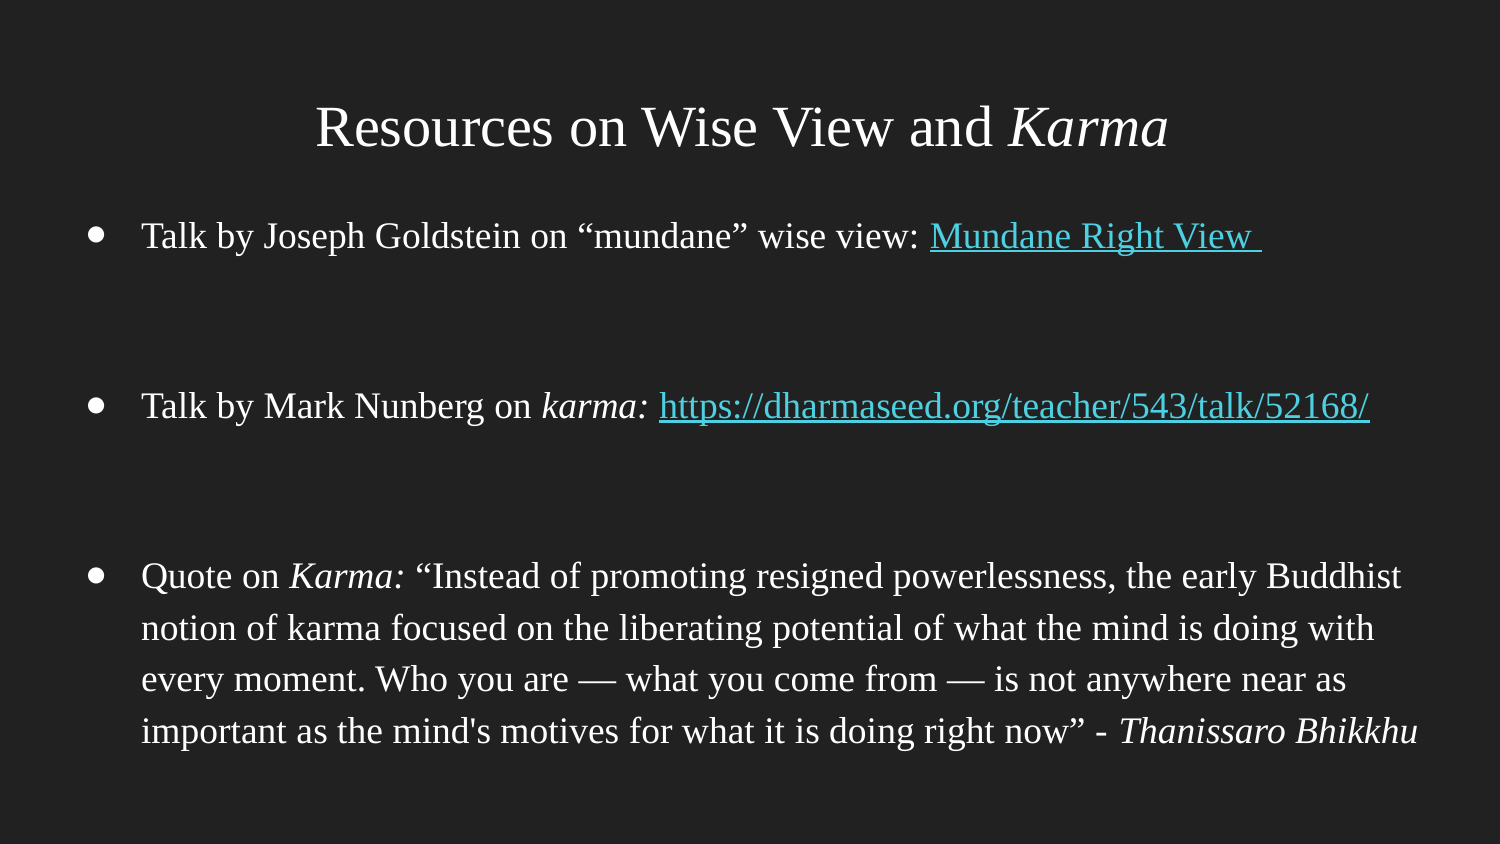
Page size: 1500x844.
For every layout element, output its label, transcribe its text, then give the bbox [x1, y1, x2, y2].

title Resources on Wise View and Karma [51, 72, 1449, 167]
list Talk by Joseph Goldstein on “mundane” wise view: Mundane Right View Talk by Mark Nunberg on karma: https://dharmaseed.org/teacher/543/talk/52168/ Quote on Karma: “Instead of promoting resigned powerlessness, the early Buddhist notion of karma focused on the liberating potential of what the mind is doing with every moment. Who you are — what you come from — is not anywhere near as important as the mind's motives for what it is doing right now” - Thanissaro Bhikkhu [51, 189, 1449, 750]
